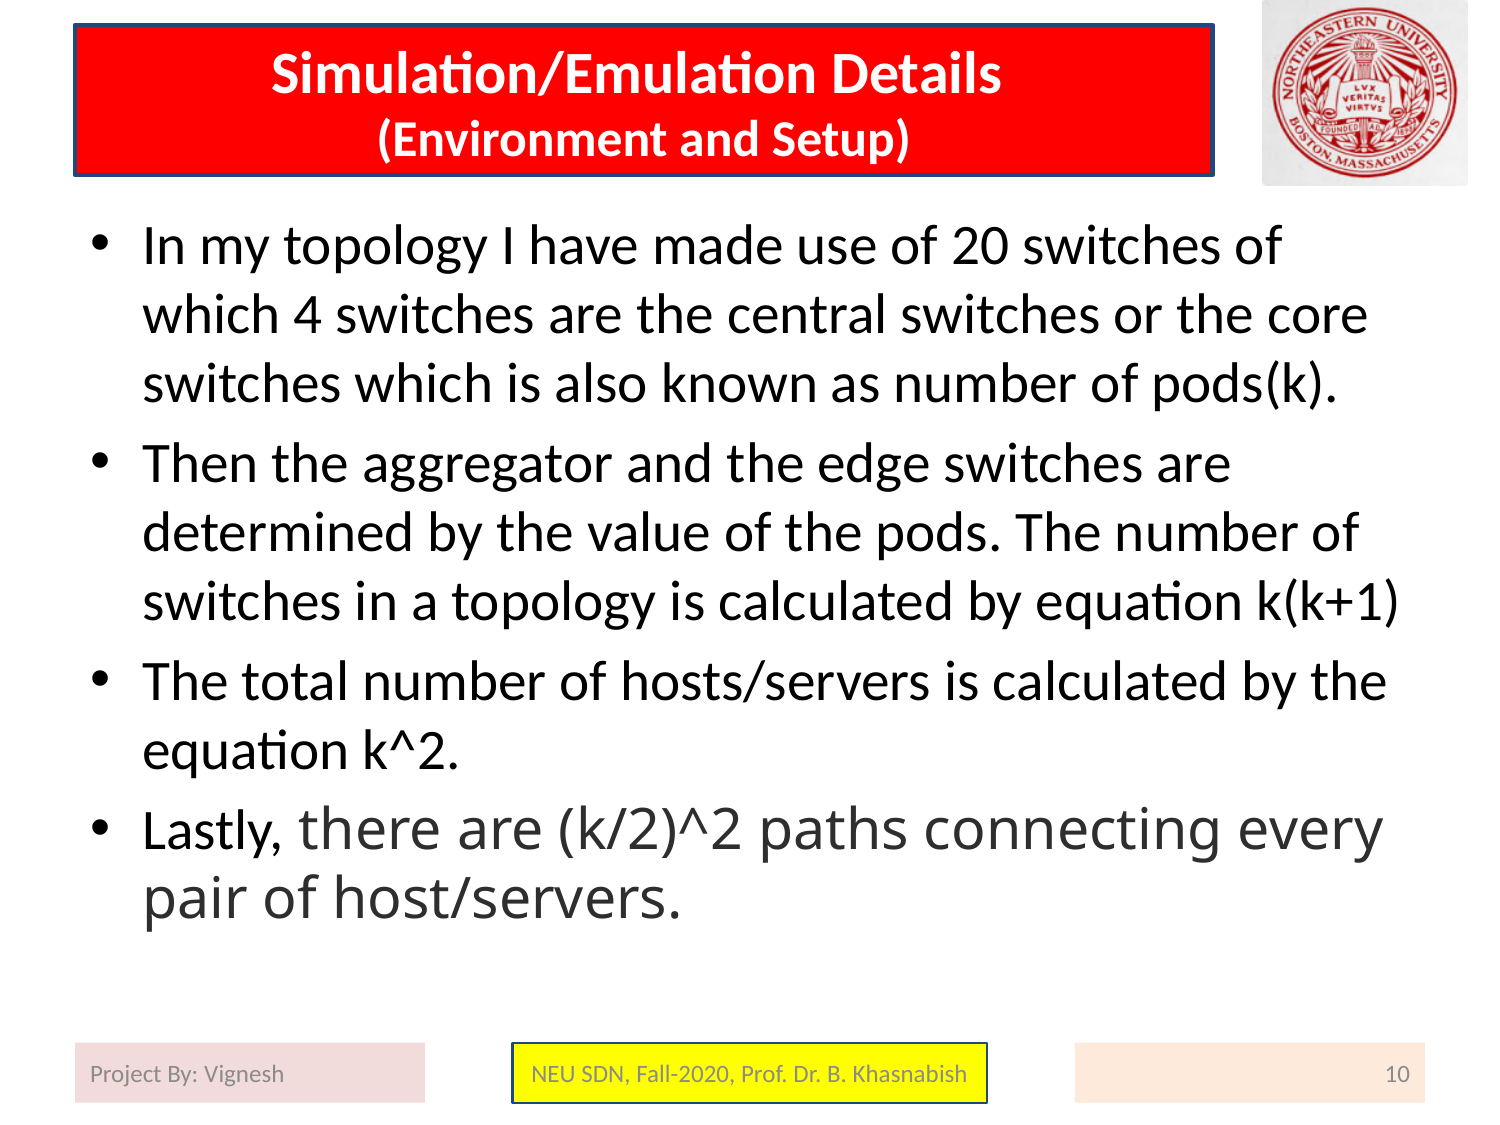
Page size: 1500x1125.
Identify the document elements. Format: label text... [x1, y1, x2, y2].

slide_number 10 [1074, 1042, 1425, 1103]
slide_number Project By: Vignesh [75, 1042, 425, 1103]
picture [1262, 0, 1468, 186]
footer NEU SDN, Fall-2020, Prof. Dr. B. Khasnabish [511, 1042, 988, 1104]
list In my topology I have made use of 20 switches of which 4 switches are the central switches or the core switches which is also known as number of pods(k). Then the aggregator and the edge switches are determined by the value of the pods. The number of switches in a topology is calculated by equation k(k+1) The total number of hosts/servers is calculated by the equation k^2. Lastly, there are (k/2)^2 paths connecting every pair of host/servers. [75, 200, 1425, 1005]
title Simulation/Emulation Details (Environment and Setup) [73, 23, 1215, 177]
